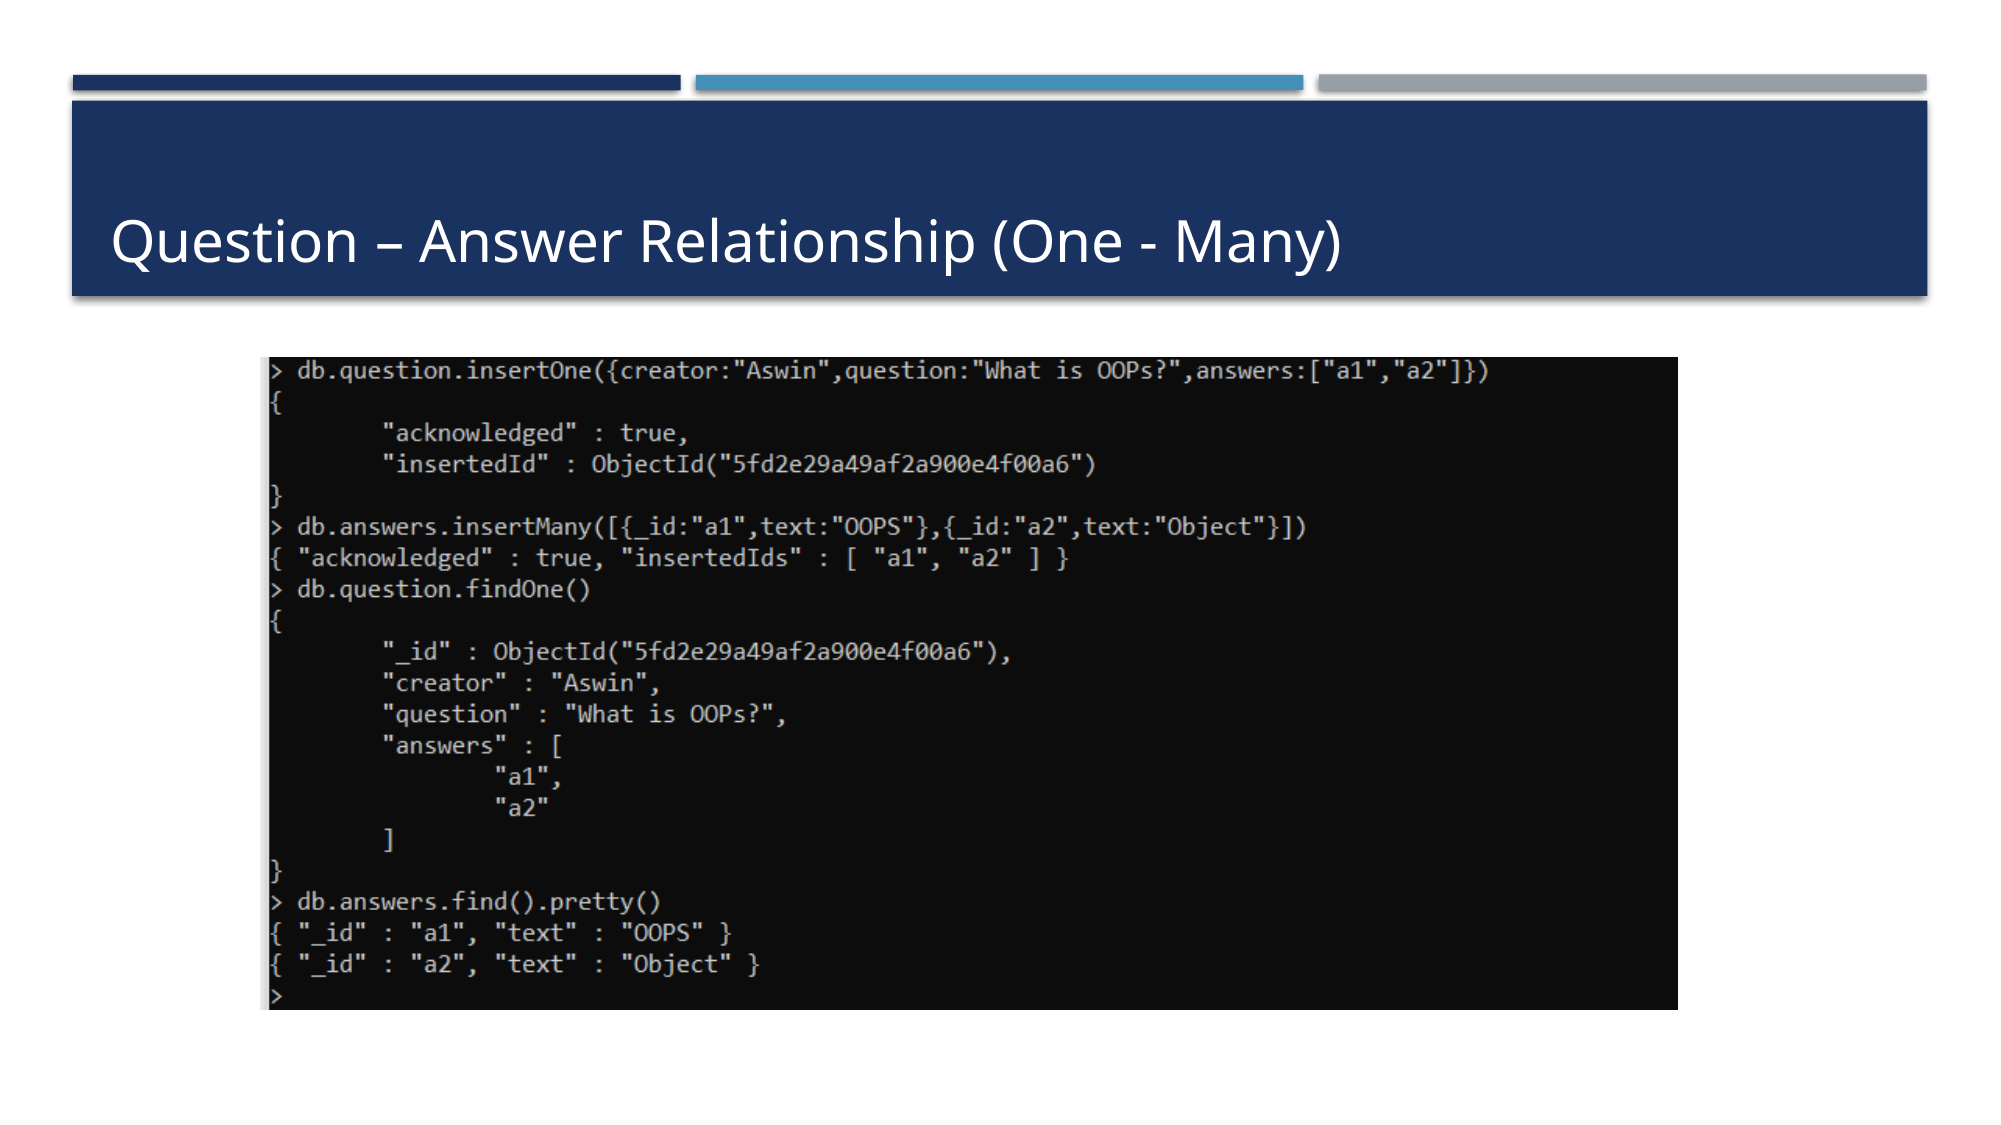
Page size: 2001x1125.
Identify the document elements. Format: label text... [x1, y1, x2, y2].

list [259, 357, 1679, 1011]
title Question – Answer Relationship (One - Many) [95, 115, 1905, 282]
